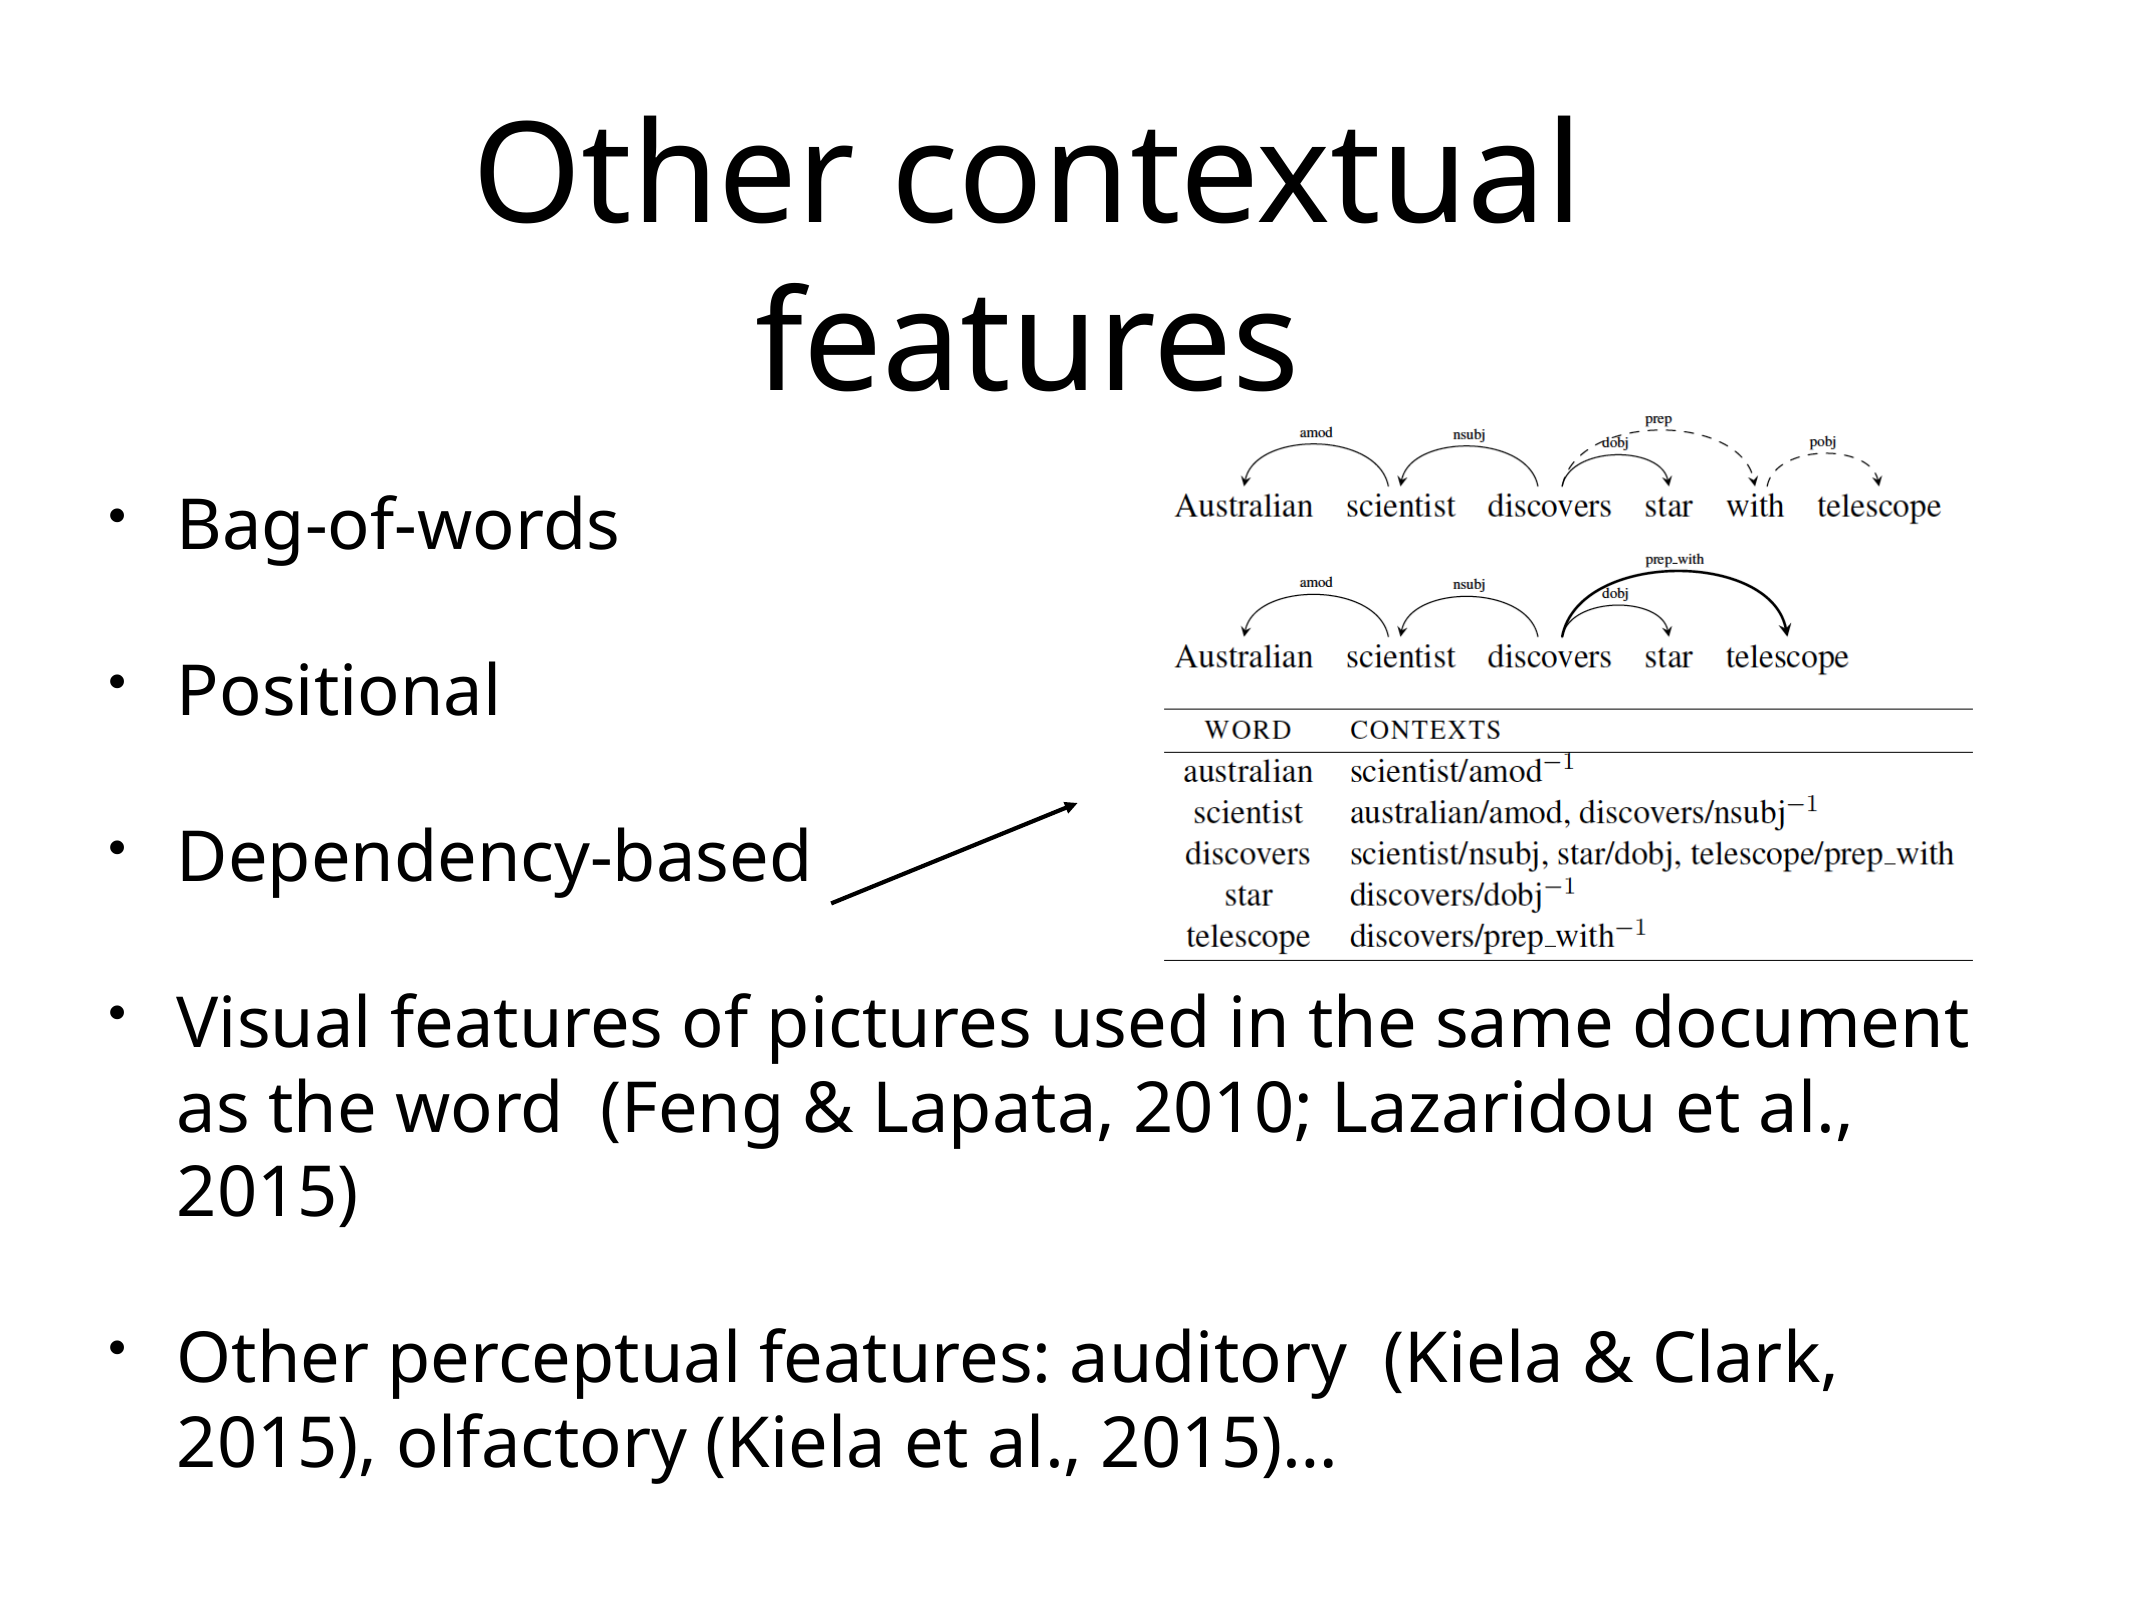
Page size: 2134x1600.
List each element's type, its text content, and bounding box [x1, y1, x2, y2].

text_box [831, 801, 1078, 904]
picture [1139, 395, 1989, 976]
list Bag-of-words Positional Dependency-based Visual features of pictures used in the same document as the word (Feng & Lapata, 2010; Lazaridou et al., 2015) Other perceptual features: auditory (Kiela & Clark, 2015), olfactory (Kiela et al., 2015)… [99, 486, 2001, 1474]
title Other contextual features [248, 72, 1806, 428]
